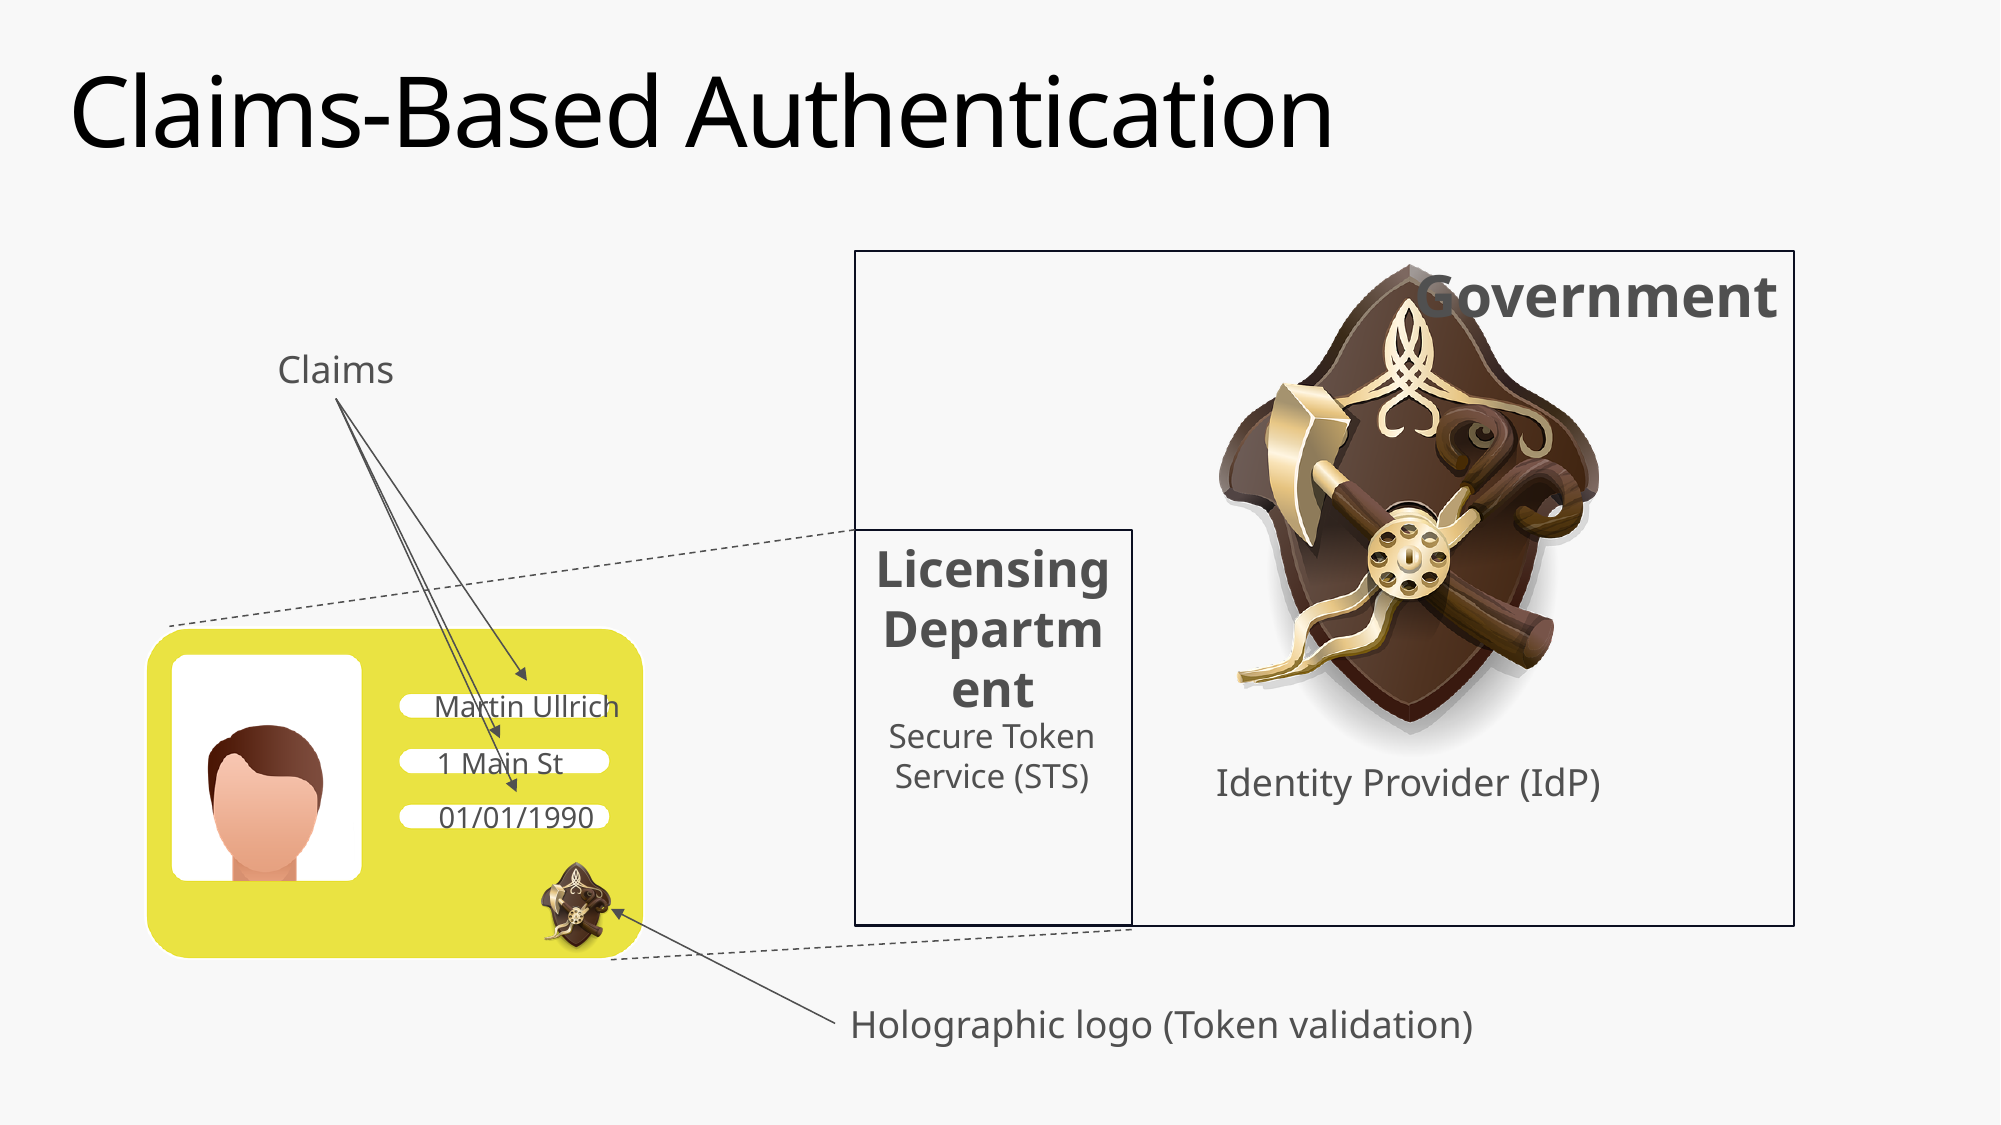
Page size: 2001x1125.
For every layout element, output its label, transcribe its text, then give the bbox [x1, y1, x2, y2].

title Claims-Based Authentication [44, 47, 1957, 196]
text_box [256, 338, 528, 793]
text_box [610, 908, 1474, 1055]
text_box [854, 251, 1795, 927]
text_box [143, 529, 1132, 961]
